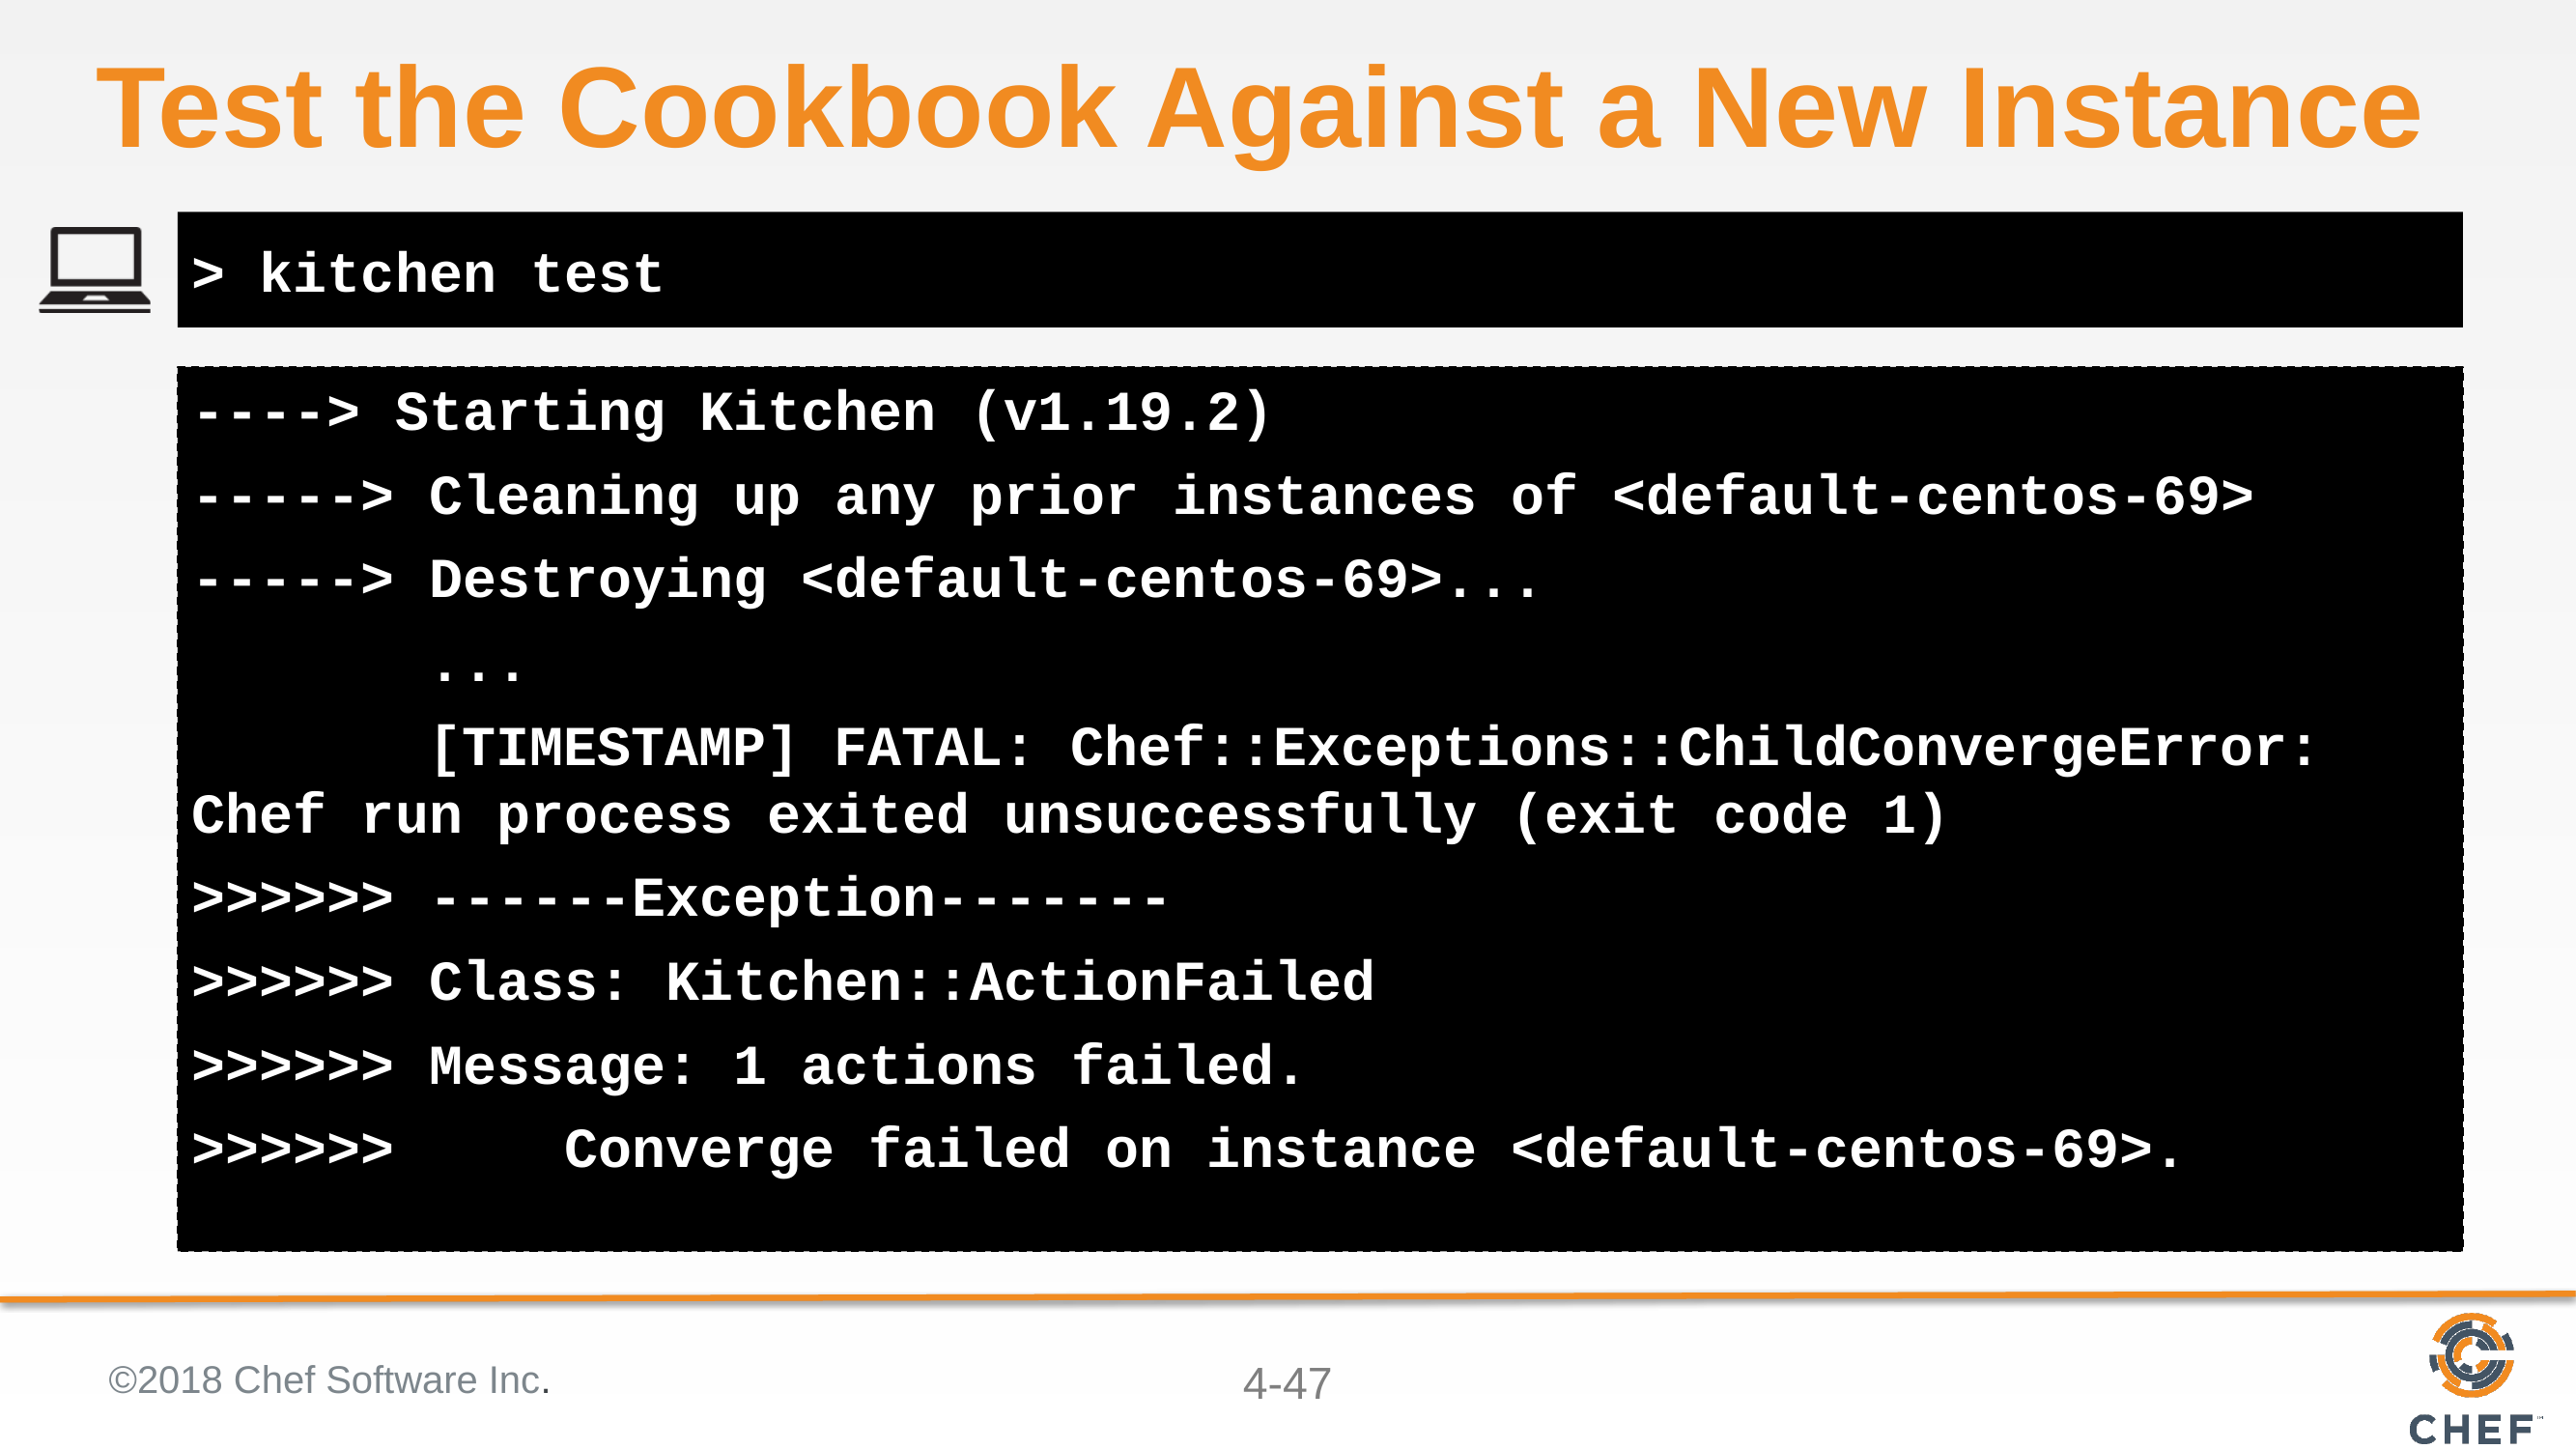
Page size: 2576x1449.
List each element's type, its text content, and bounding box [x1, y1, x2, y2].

title Test the Cookbook Against a New Instance [96, 48, 2463, 180]
list > kitchen test [177, 212, 2463, 327]
list ----> Starting Kitchen (v1.19.2) -----> Cleaning up any prior instances of <default-centos-69> -----> Destroying <default-centos-69>... ... [TIMESTAMP] FATAL: Chef::Exceptions::ChildConvergeError: Chef run process exited unsuccessfully (exit code 1) >>>>>> ------Exception------- >>>>>> Class: Kitchen::ActionFailed >>>>>> Message: 1 actions failed. >>>>>> Converge failed on instance <default-centos-69>. [177, 366, 2464, 1252]
picture [2399, 1297, 2551, 1449]
